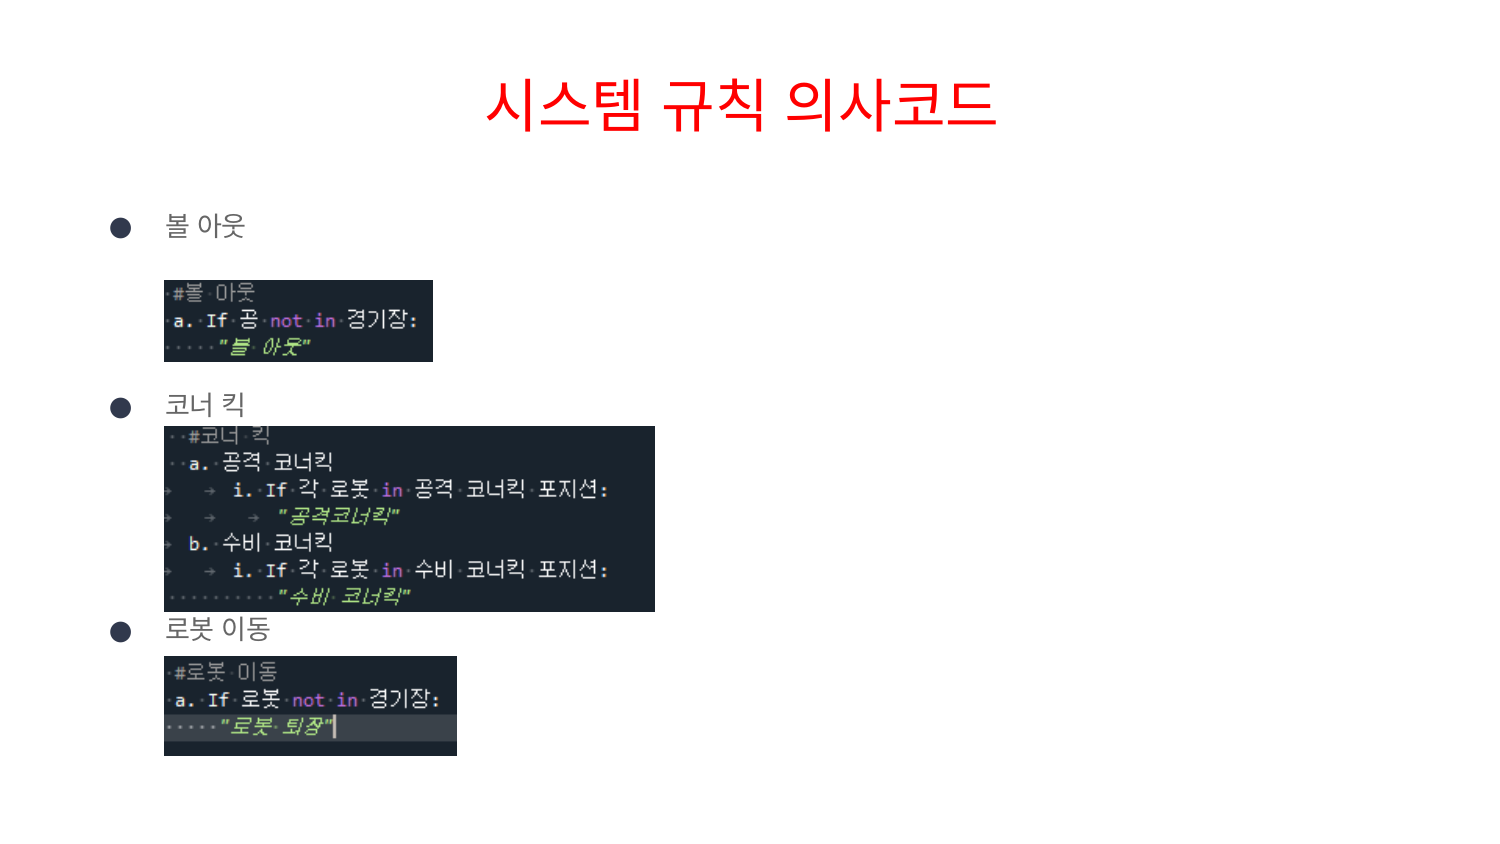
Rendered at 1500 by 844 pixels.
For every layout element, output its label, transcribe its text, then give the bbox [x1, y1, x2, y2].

picture [163, 280, 434, 362]
picture [163, 656, 457, 756]
title 시스템 규칙 의사코드 [75, 33, 1425, 175]
picture [163, 426, 655, 612]
list 볼 아웃 코너 킥 로봇 이동 [75, 196, 1425, 754]
